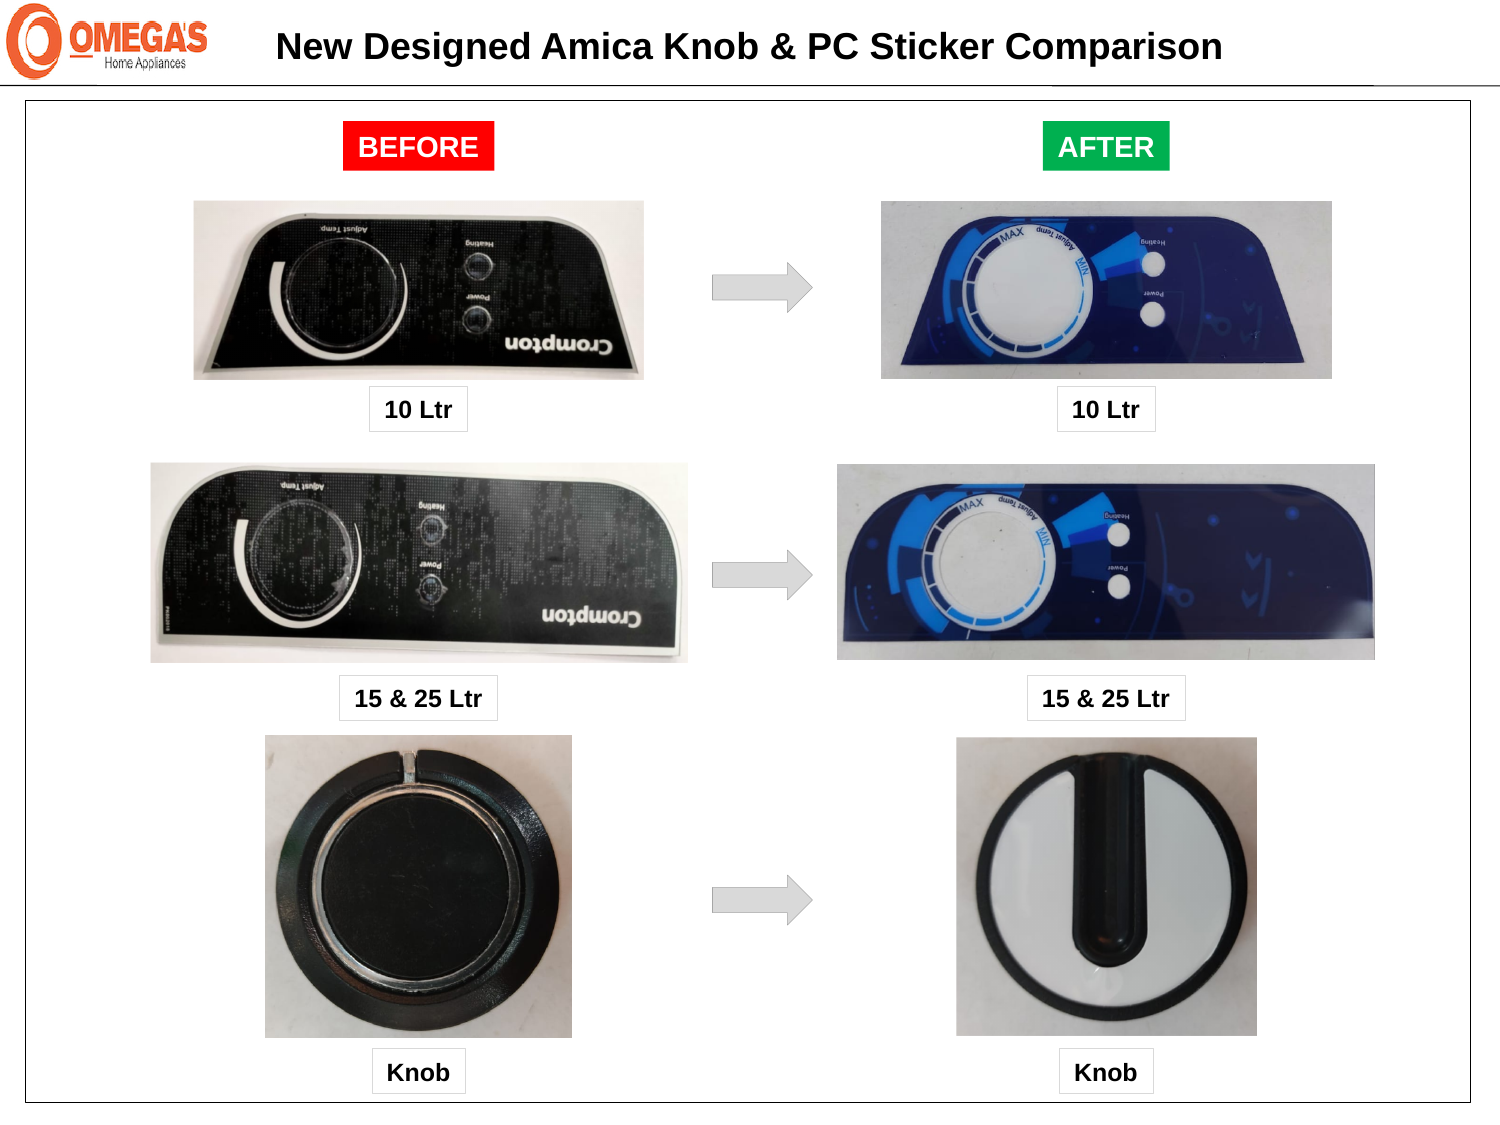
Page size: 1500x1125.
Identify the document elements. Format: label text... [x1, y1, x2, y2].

picture [193, 199, 644, 380]
picture [837, 464, 1376, 661]
text_box [710, 260, 815, 315]
text_box New Designed Amica Knob & PC Sticker Comparison [260, 14, 1240, 75]
text_box [710, 873, 815, 927]
picture [881, 200, 1332, 379]
picture [956, 736, 1256, 1037]
text_box [710, 548, 815, 602]
picture [149, 462, 688, 663]
text_box [23, 98, 1473, 1105]
picture [265, 735, 572, 1038]
picture [6, 3, 207, 80]
